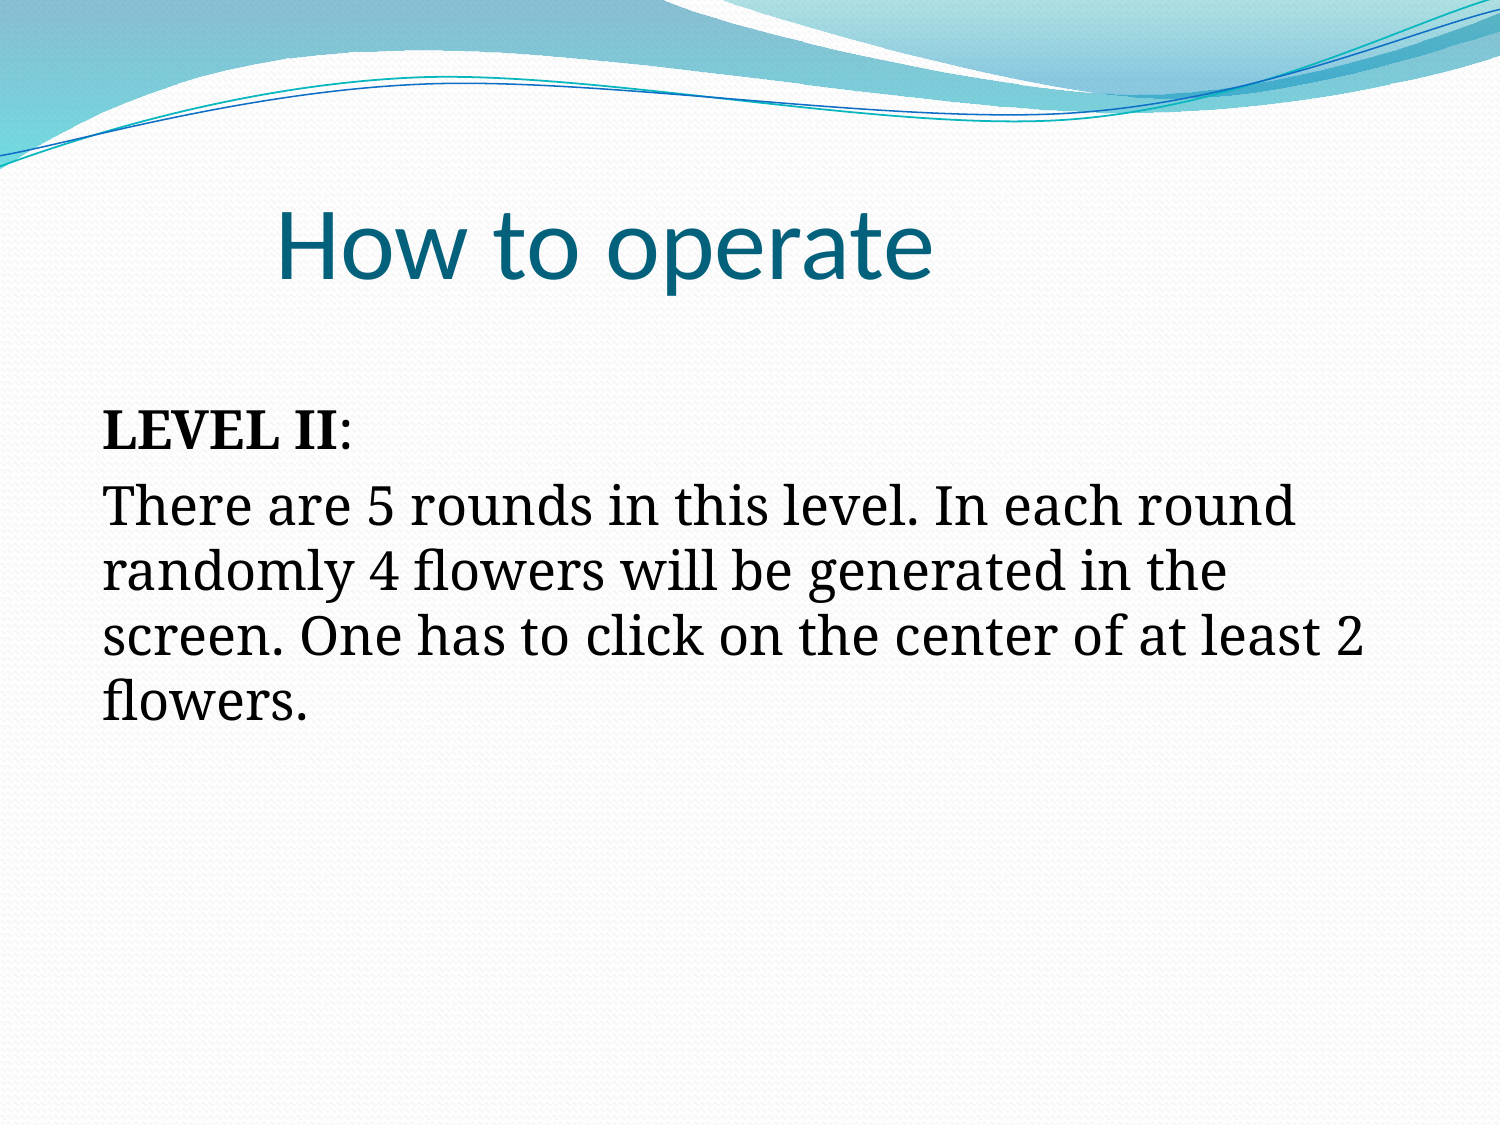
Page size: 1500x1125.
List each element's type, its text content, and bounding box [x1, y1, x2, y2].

title How to operate [87, 112, 1438, 300]
list LEVEL II: There are 5 rounds in this level. In each round randomly 4 flowers will be generated in the screen. One has to click on the center of at least 2 flowers. [87, 312, 1438, 1033]
